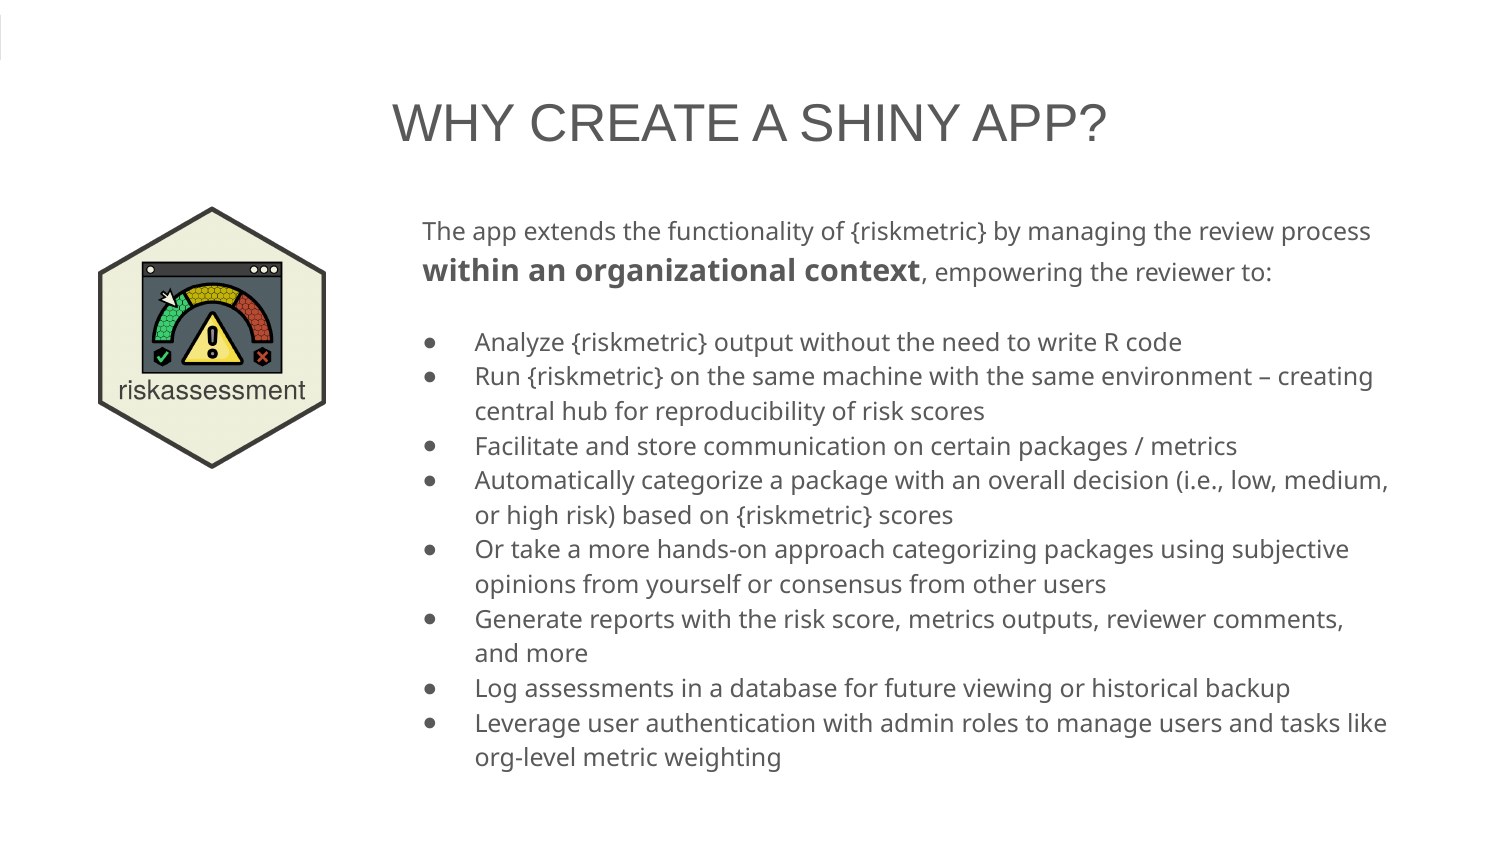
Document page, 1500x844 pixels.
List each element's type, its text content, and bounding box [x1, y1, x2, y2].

title WHY CREATE A SHINY APP? [51, 72, 1449, 167]
text_box The app extends the functionality of {riskmetric} by managing the review process within an organizational context, empowering the reviewer to: Analyze {riskmetric} output without the need to write R code Run {riskmetric} on the same machine with the same environment – creating central hub for reproducibility of risk scores Facilitate and store communication on certain packages / metrics Automatically categorize a package with an overall decision (i.e., low, medium, or high risk) based on {riskmetric} scores Or take a more hands-on approach categorizing packages using subjective opinions from yourself or consensus from other users Generate reports with the risk score, metrics outputs, reviewer comments, and more Log assessments in a database for future viewing or historical backup Leverage user authentication with admin roles to manage users and tasks like org-level metric weighting [390, 195, 1407, 794]
picture [98, 206, 326, 470]
